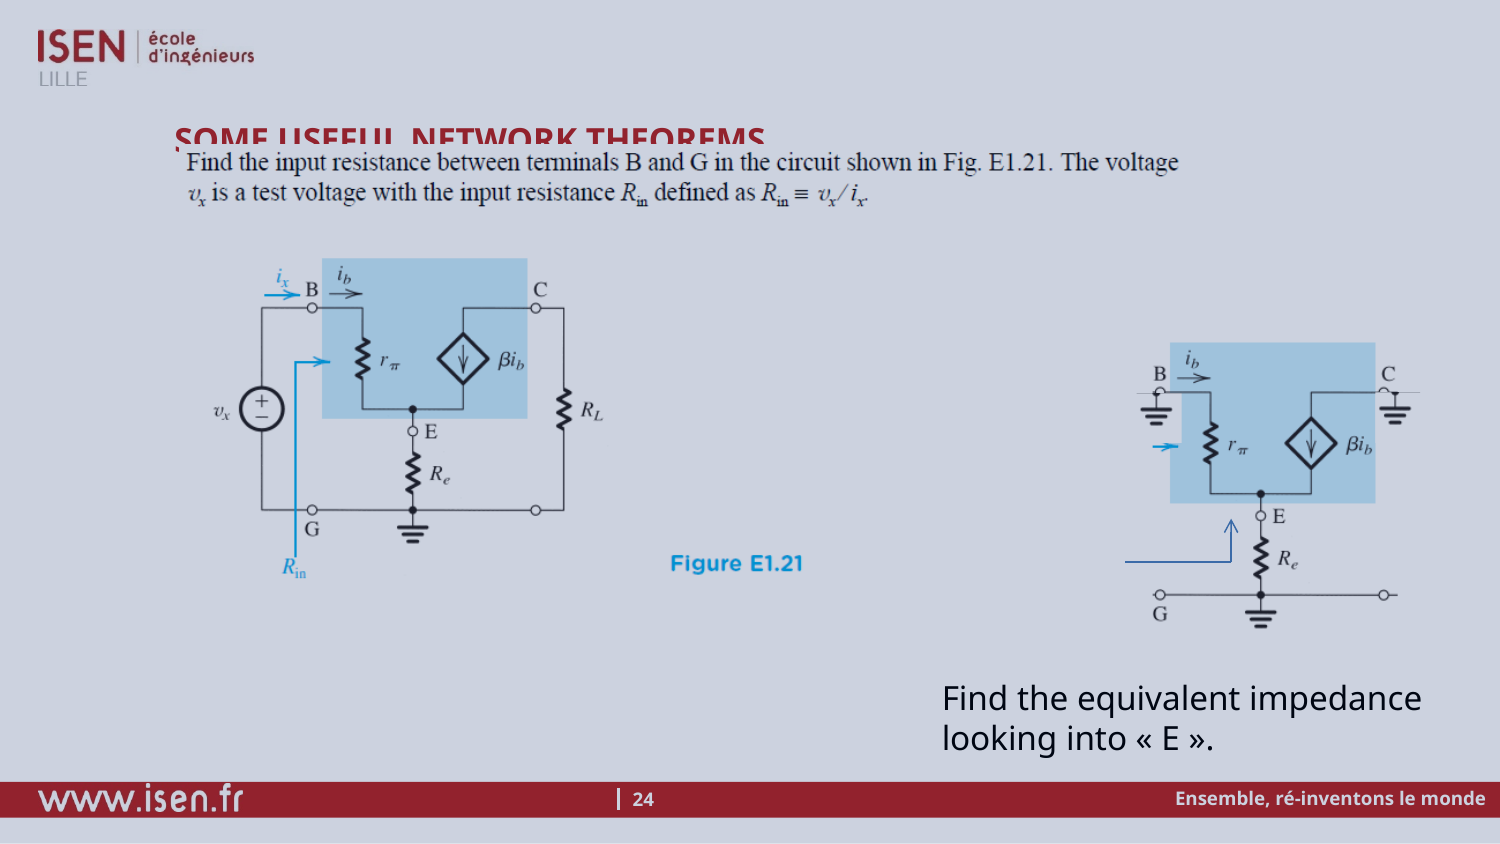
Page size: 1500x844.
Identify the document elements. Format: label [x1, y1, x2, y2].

text_box [0, 0, 1500, 844]
text_box [1124, 310, 1421, 646]
picture [179, 144, 1205, 585]
